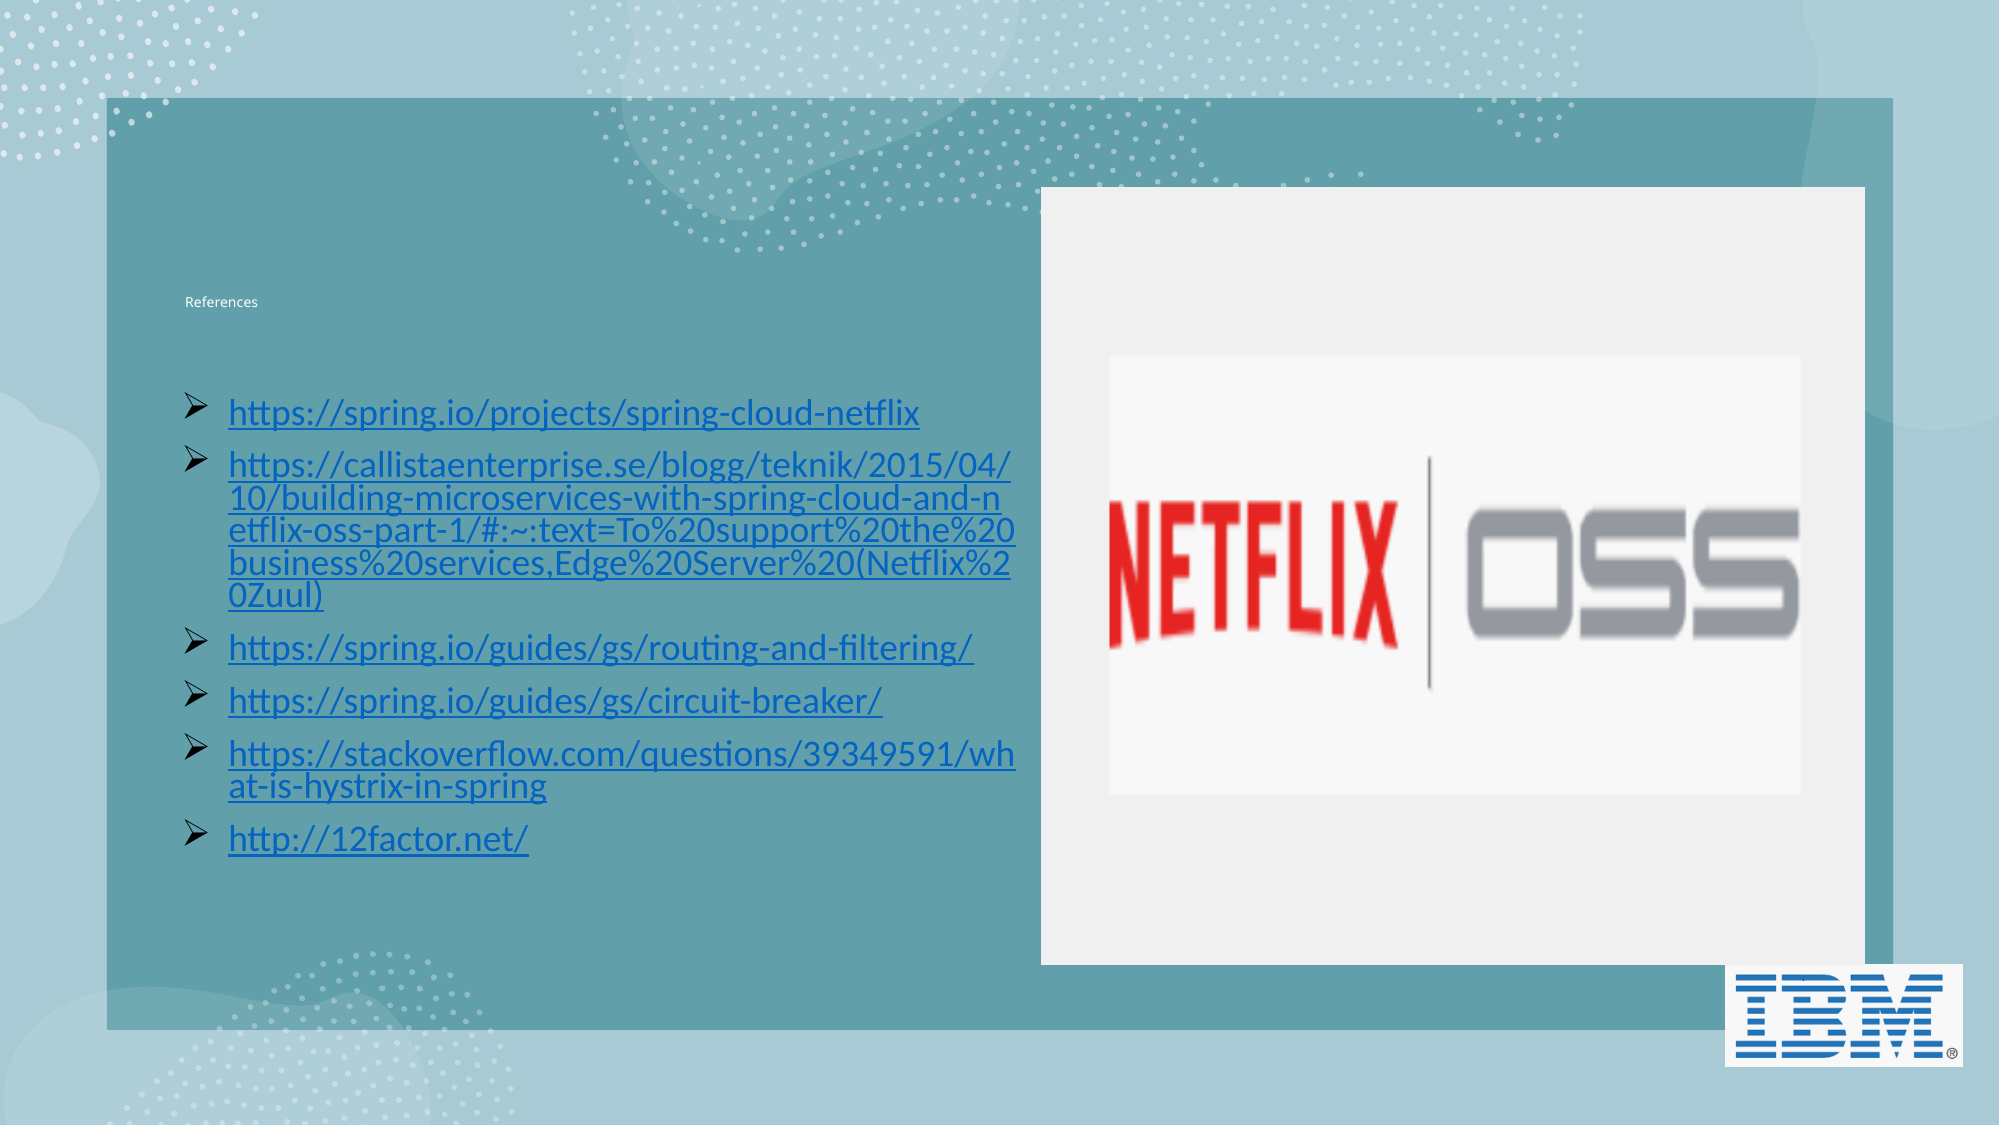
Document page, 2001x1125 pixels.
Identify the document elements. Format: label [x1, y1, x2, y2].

list [1725, 964, 1963, 1067]
picture [1041, 187, 1865, 965]
text_box [0, 0, 1999, 1125]
